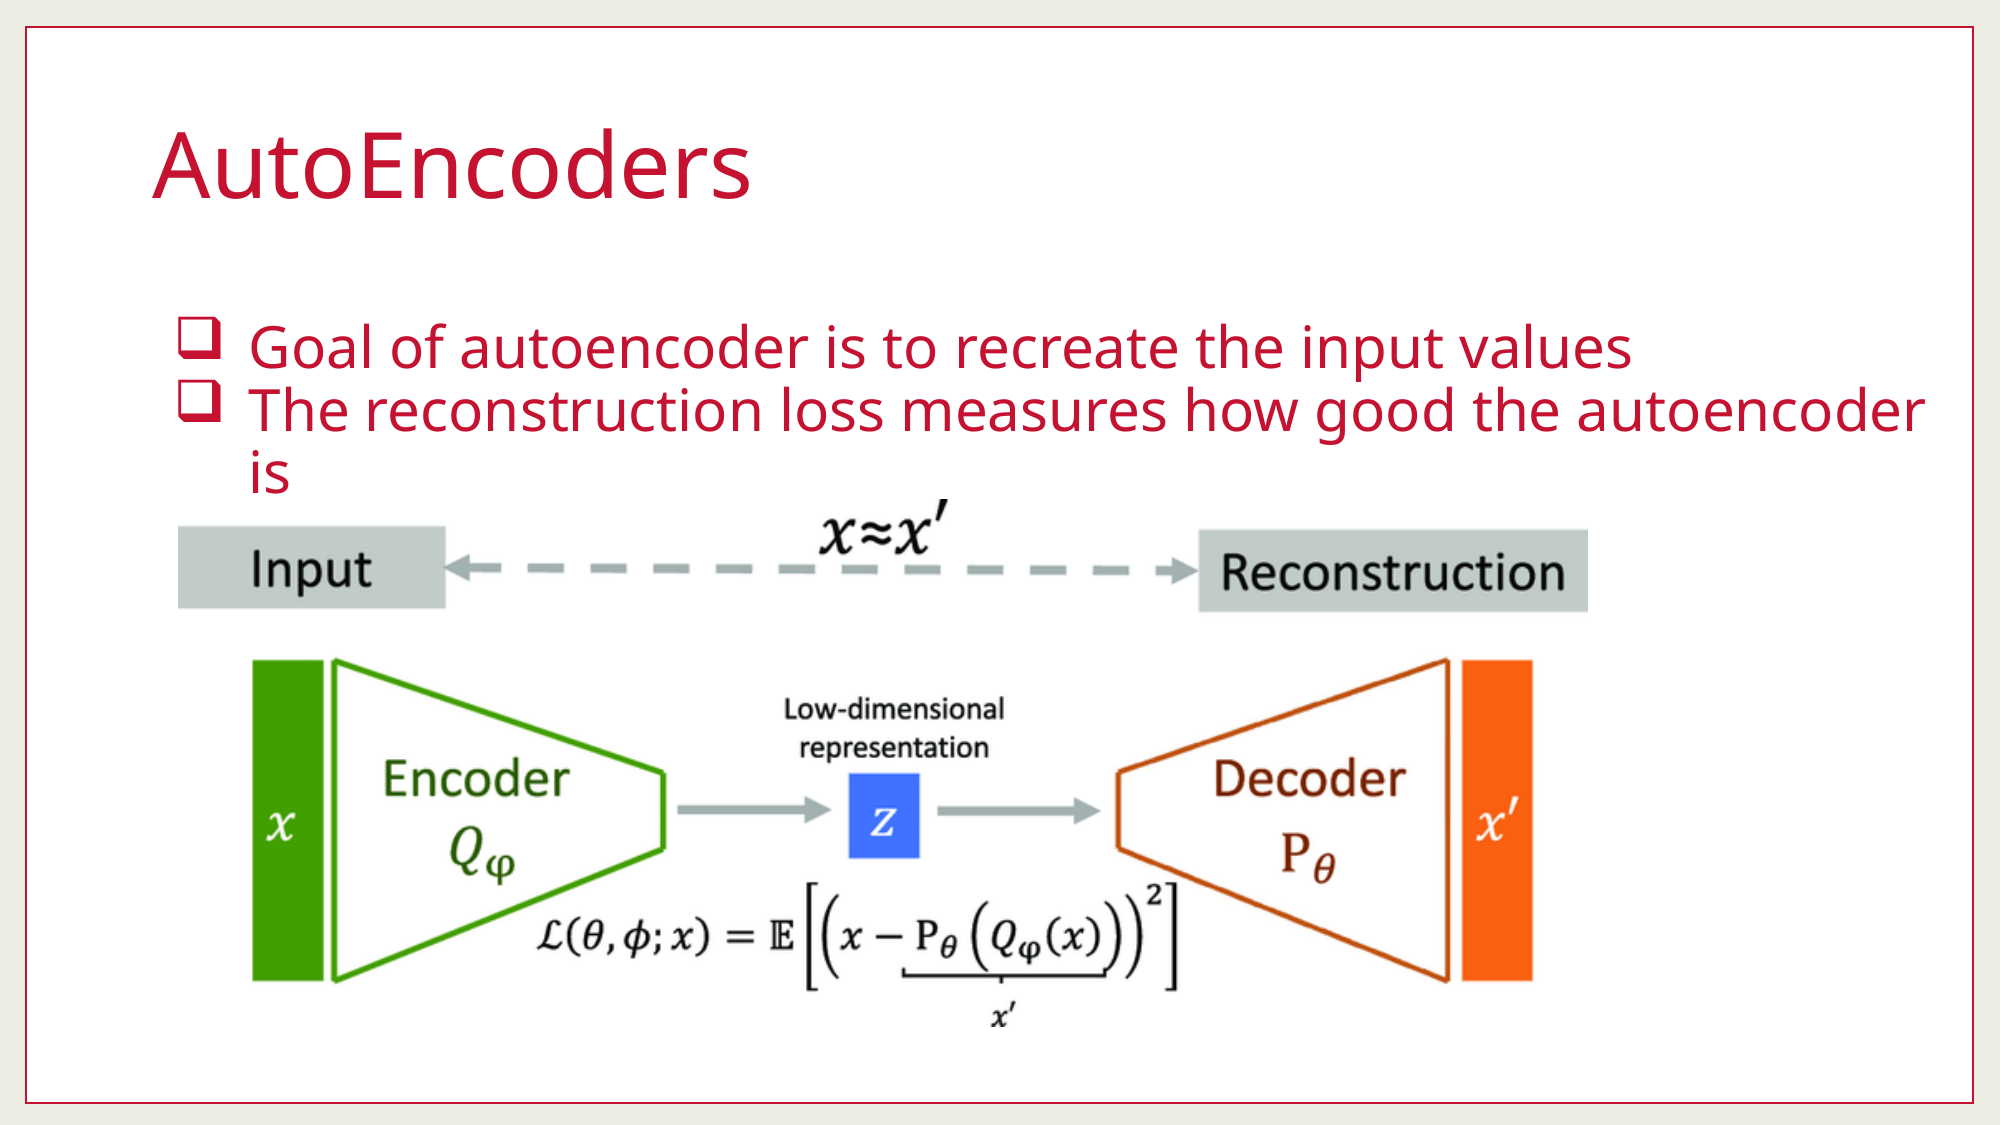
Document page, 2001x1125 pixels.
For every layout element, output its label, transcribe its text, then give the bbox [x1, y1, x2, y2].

picture [178, 499, 1588, 1027]
list Goal of autoencoder is to recreate the input values The reconstruction loss measures how good the autoencoder is [158, 310, 1976, 1125]
title AutoEncoders [137, 59, 1863, 278]
